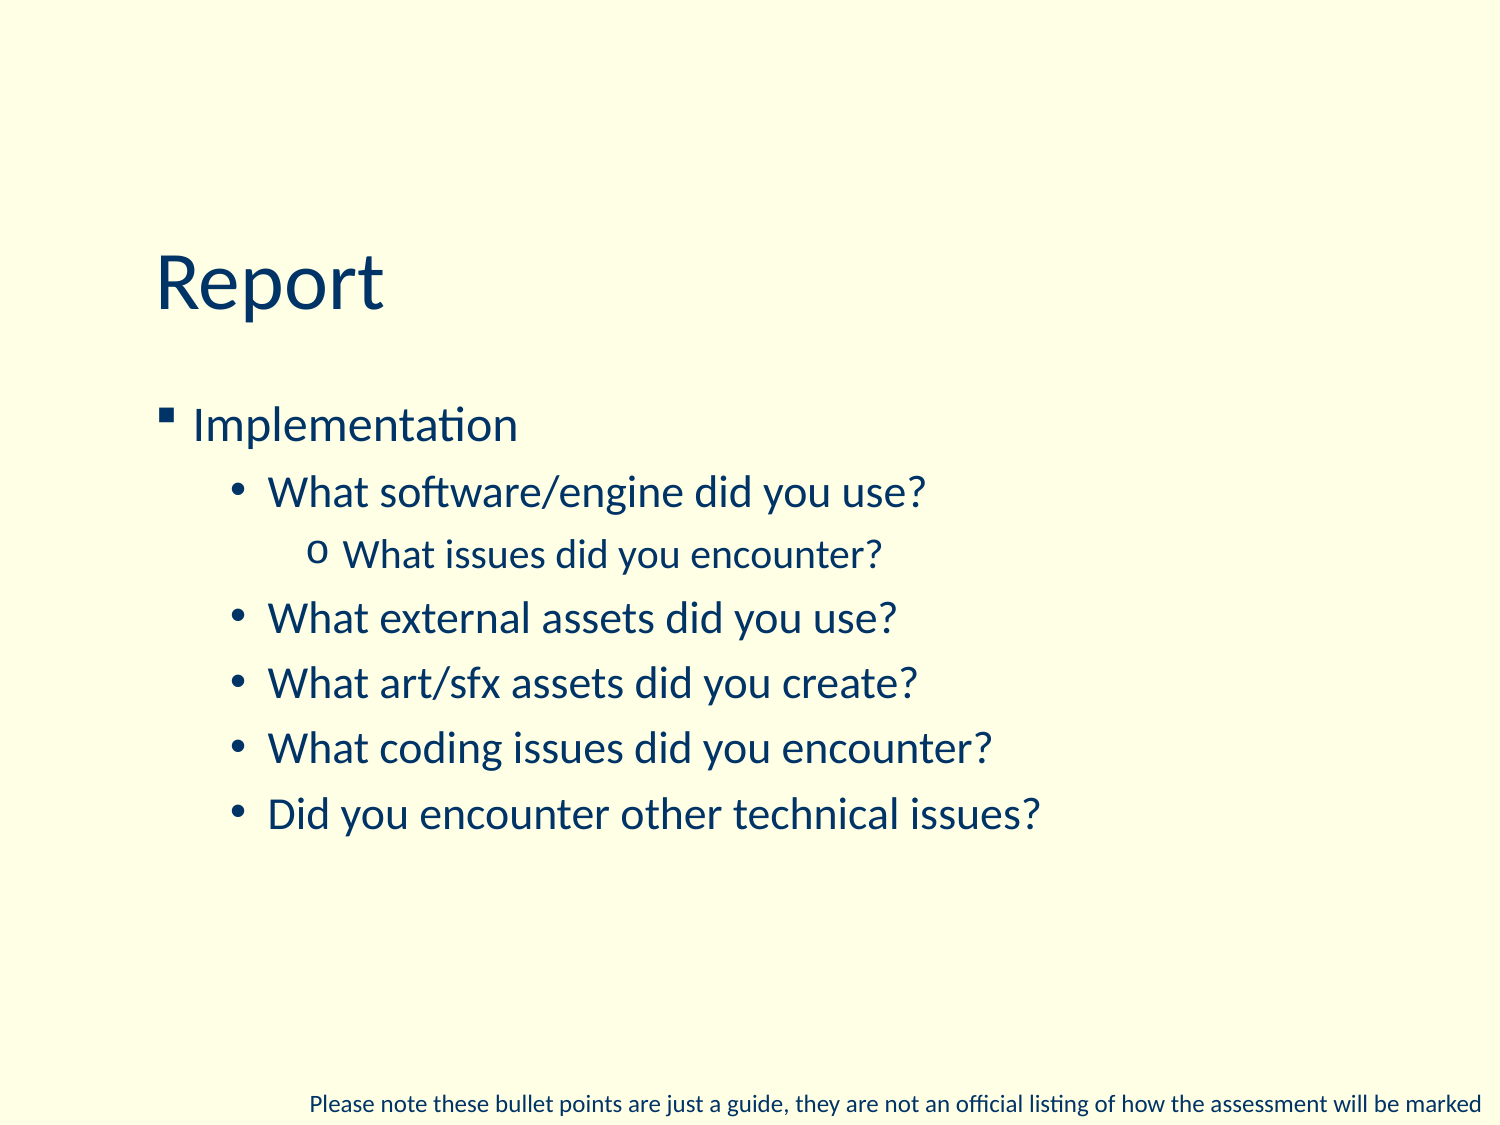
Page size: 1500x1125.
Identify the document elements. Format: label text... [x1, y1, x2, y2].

list Implementation What software/engine did you use? What issues did you encounter? What external assets did you use? What art/sfx assets did you create? What coding issues did you encounter? Did you encounter other technical issues? [140, 383, 1397, 984]
title Report [140, 203, 1397, 362]
text_box Please note these bullet points are just a guide, they are not an official listing of how the assessment will be marked [0, 1065, 1500, 1125]
